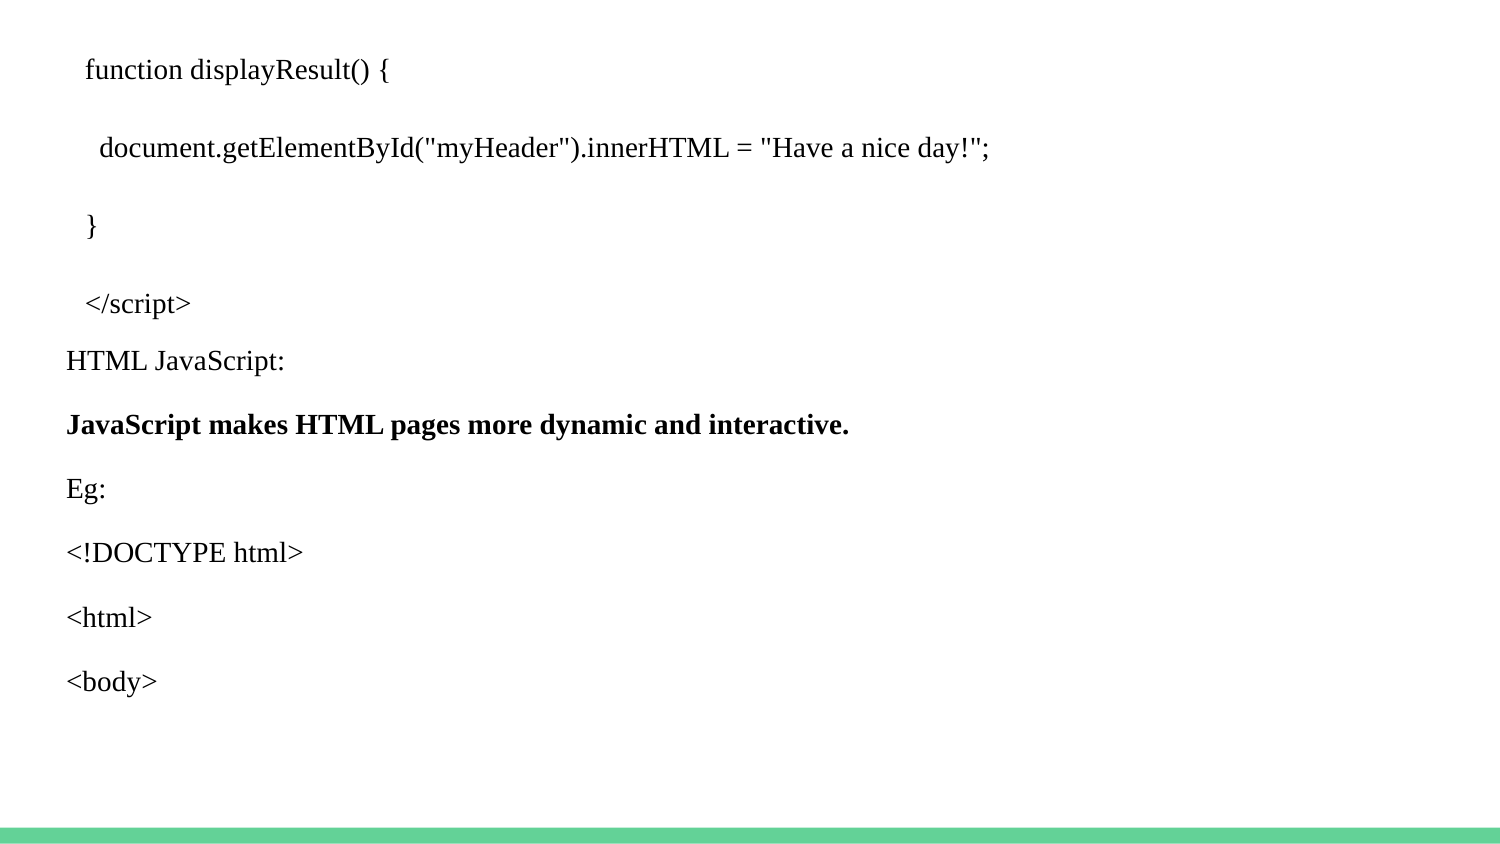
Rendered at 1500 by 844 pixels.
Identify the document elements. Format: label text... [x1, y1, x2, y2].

list function displayResult() { document.getElementById("myHeader").innerHTML = "Have a nice day!"; } </script> HTML JavaScript: JavaScript makes HTML pages more dynamic and interactive. Eg: <!DOCTYPE html> <html> <body> [51, 30, 1470, 807]
